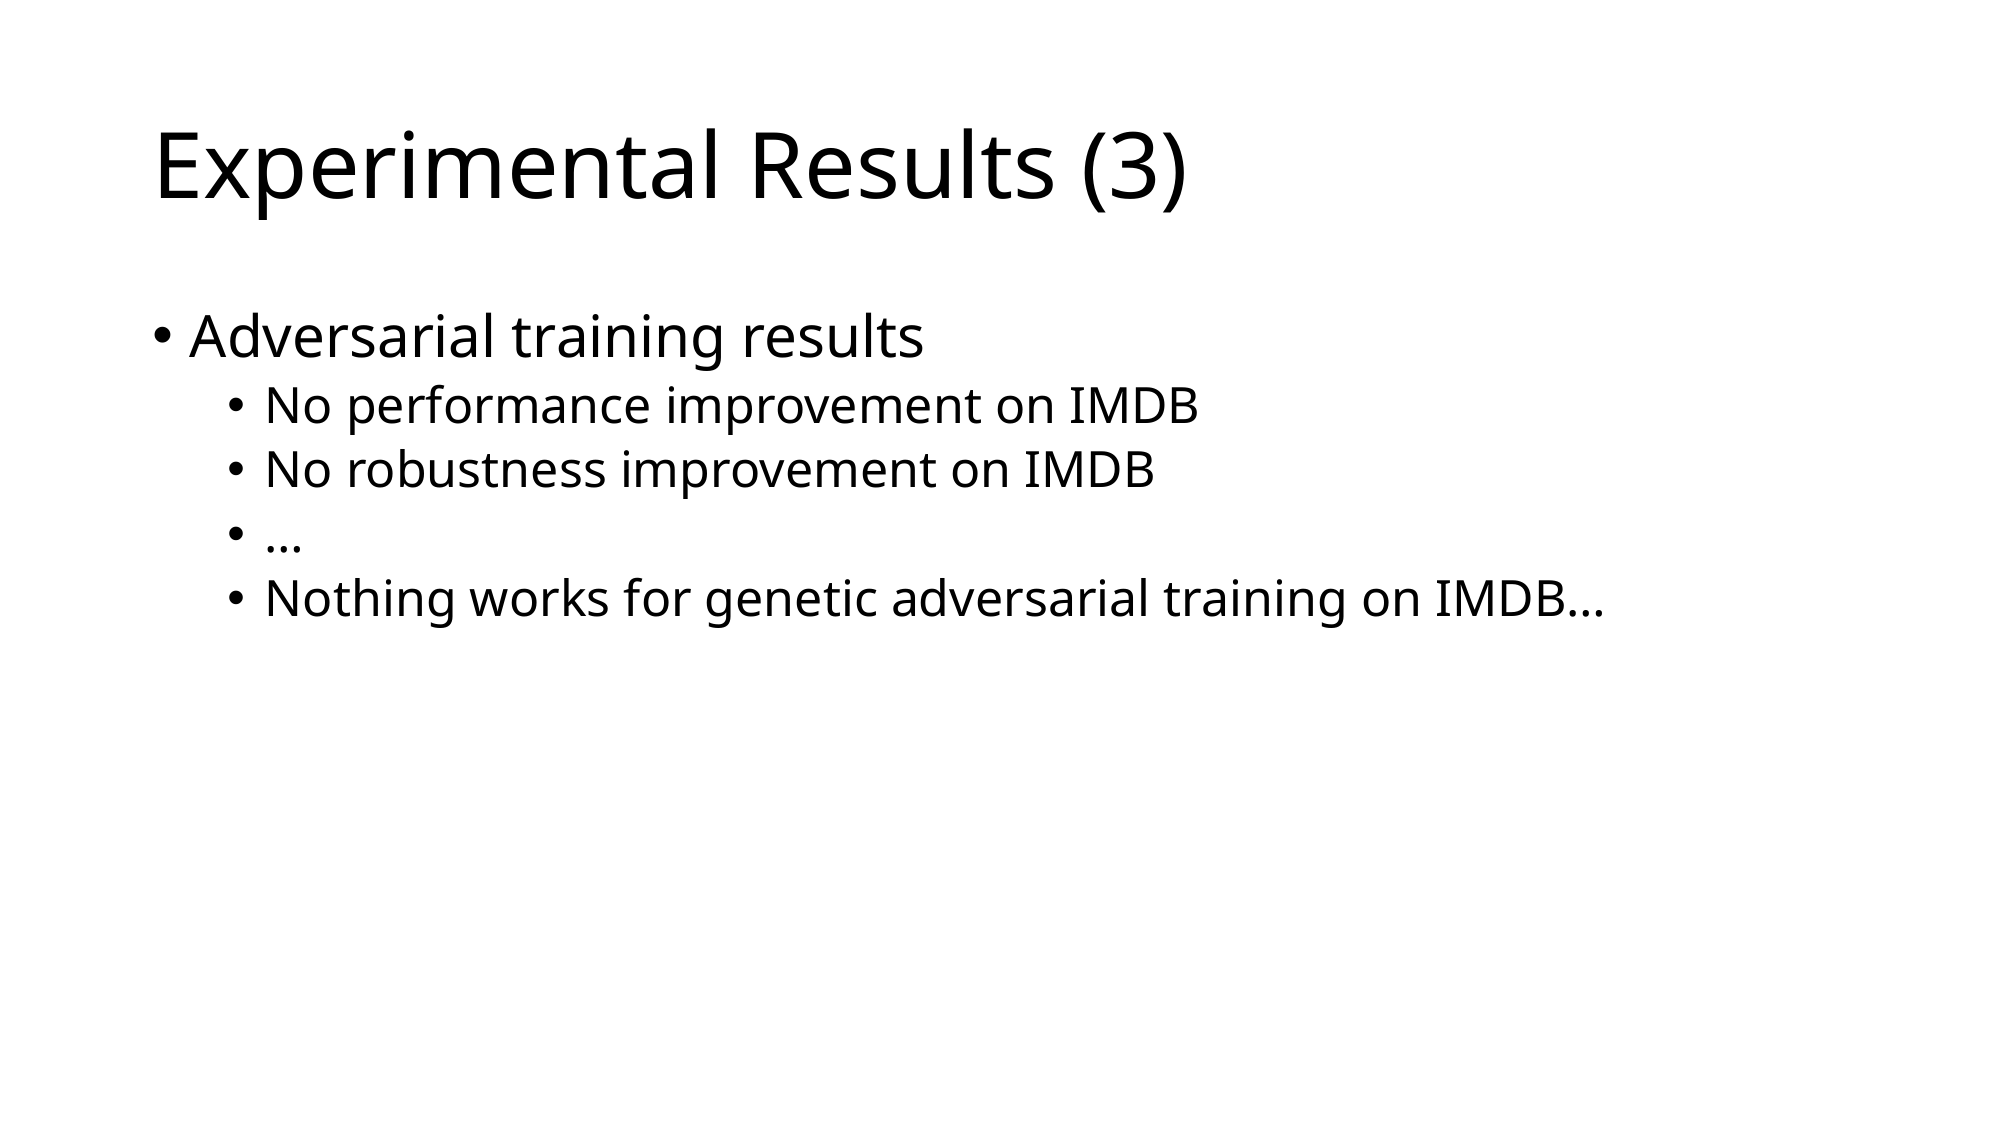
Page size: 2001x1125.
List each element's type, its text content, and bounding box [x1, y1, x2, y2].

list Adversarial training results No performance improvement on IMDB No robustness improvement on IMDB … Nothing works for genetic adversarial training on IMDB… [137, 299, 1863, 1014]
title Experimental Results (3) [137, 59, 1863, 278]
